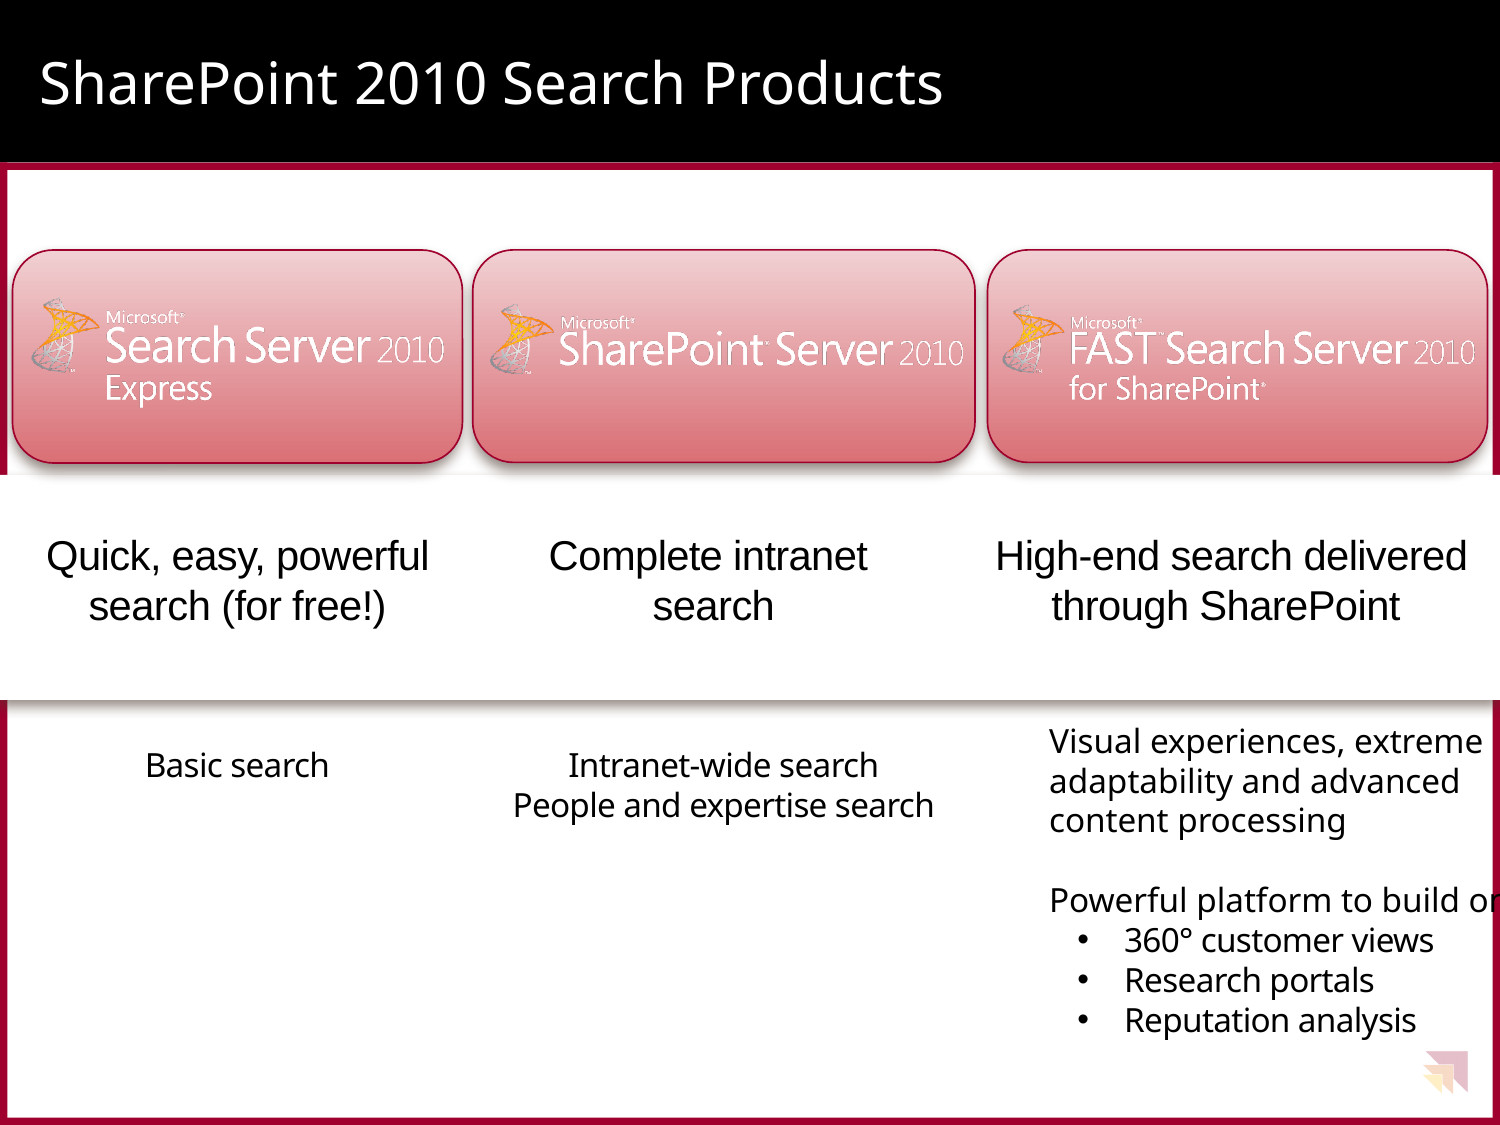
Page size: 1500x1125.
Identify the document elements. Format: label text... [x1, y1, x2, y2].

text_box Basic search [12, 736, 463, 791]
text_box Quick, easy, powerful search (for free!) [24, 521, 450, 637]
picture [489, 302, 963, 374]
text_box [11, 249, 464, 464]
text_box [471, 249, 976, 464]
text_box Complete intranet search [462, 521, 965, 637]
text_box Visual experiences, extreme adaptability and advanced content processing Powerful platform to build on 360° customer views Research portals Reputation analysis [987, 712, 1500, 1047]
text_box Intranet-wide search People and expertise search [472, 736, 975, 832]
text_box High-end search delivered through SharePoint [974, 521, 1488, 637]
text_box [986, 249, 1489, 464]
title SharePoint 2010 Search Products [24, 12, 1438, 150]
text_box [0, 474, 1500, 700]
picture [1002, 304, 1476, 401]
picture [30, 297, 445, 408]
